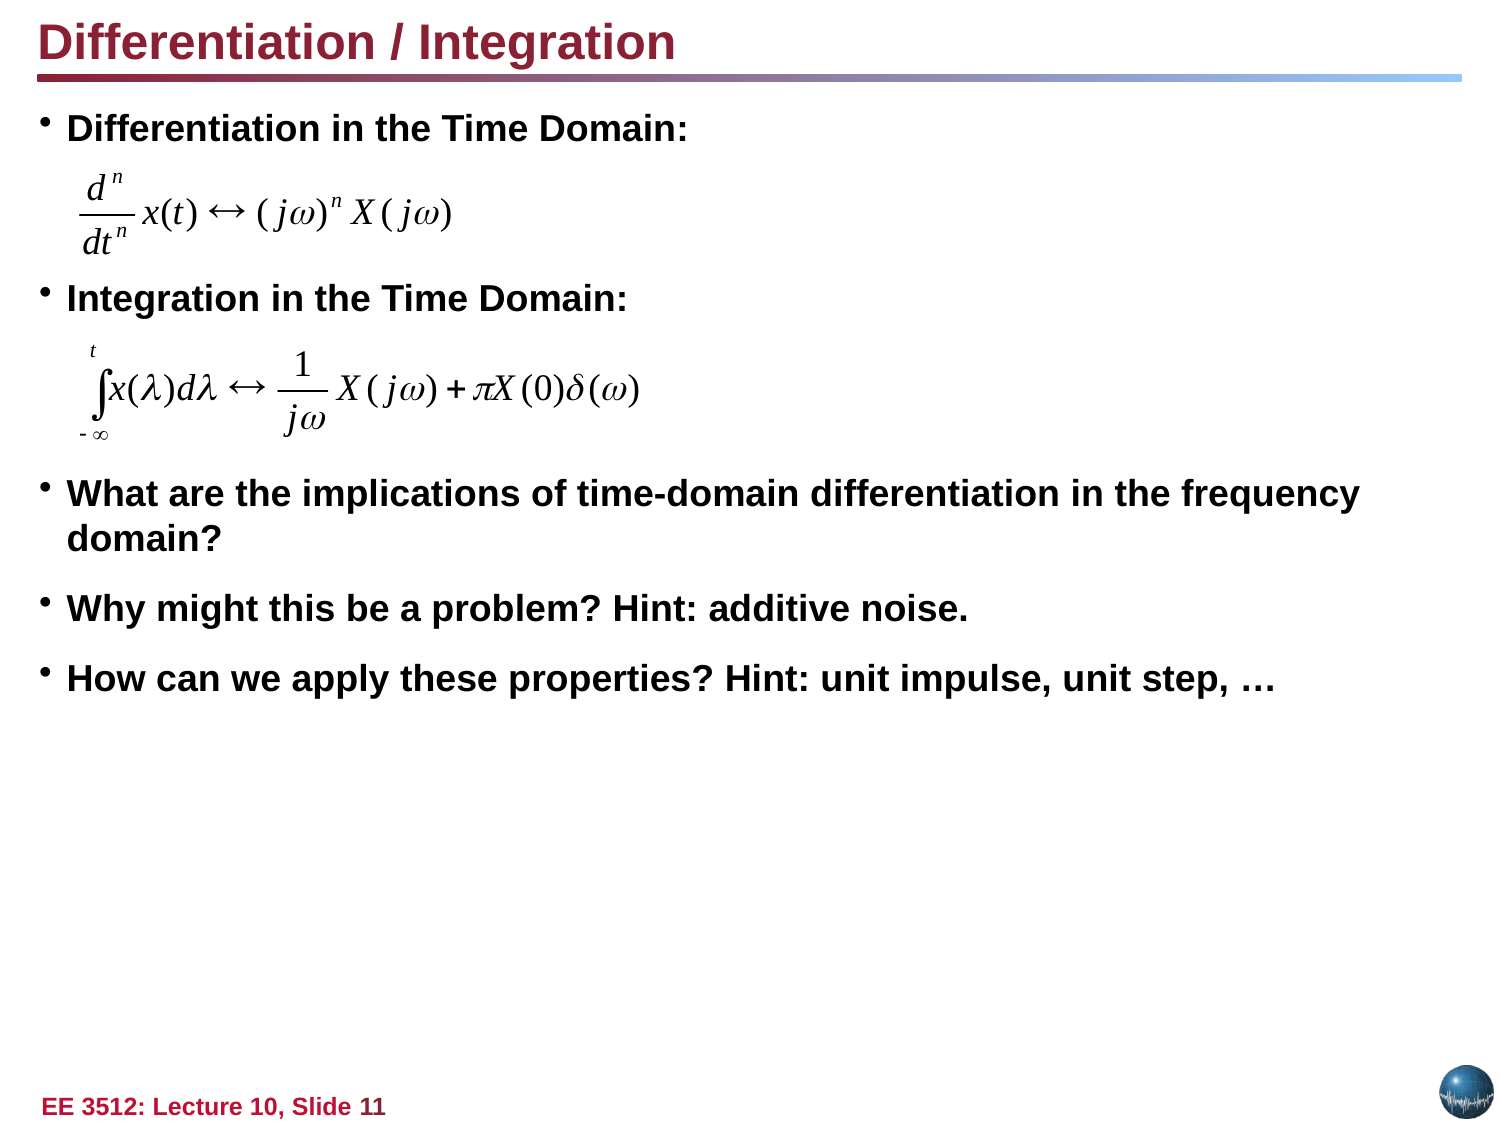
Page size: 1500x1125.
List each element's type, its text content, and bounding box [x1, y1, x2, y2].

text_box Differentiation / Integration [37, 9, 1445, 70]
picture [1439, 1065, 1494, 1119]
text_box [73, 158, 459, 262]
text_box Differentiation in the Time Domain: Integration in the Time Domain: What are the implications of time-domain differentiation in the frequency domain? Why might this be a problem? Hint: additive noise. How can we apply these properties? Hint: unit impulse, unit step, … [39, 103, 1459, 699]
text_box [73, 331, 646, 448]
